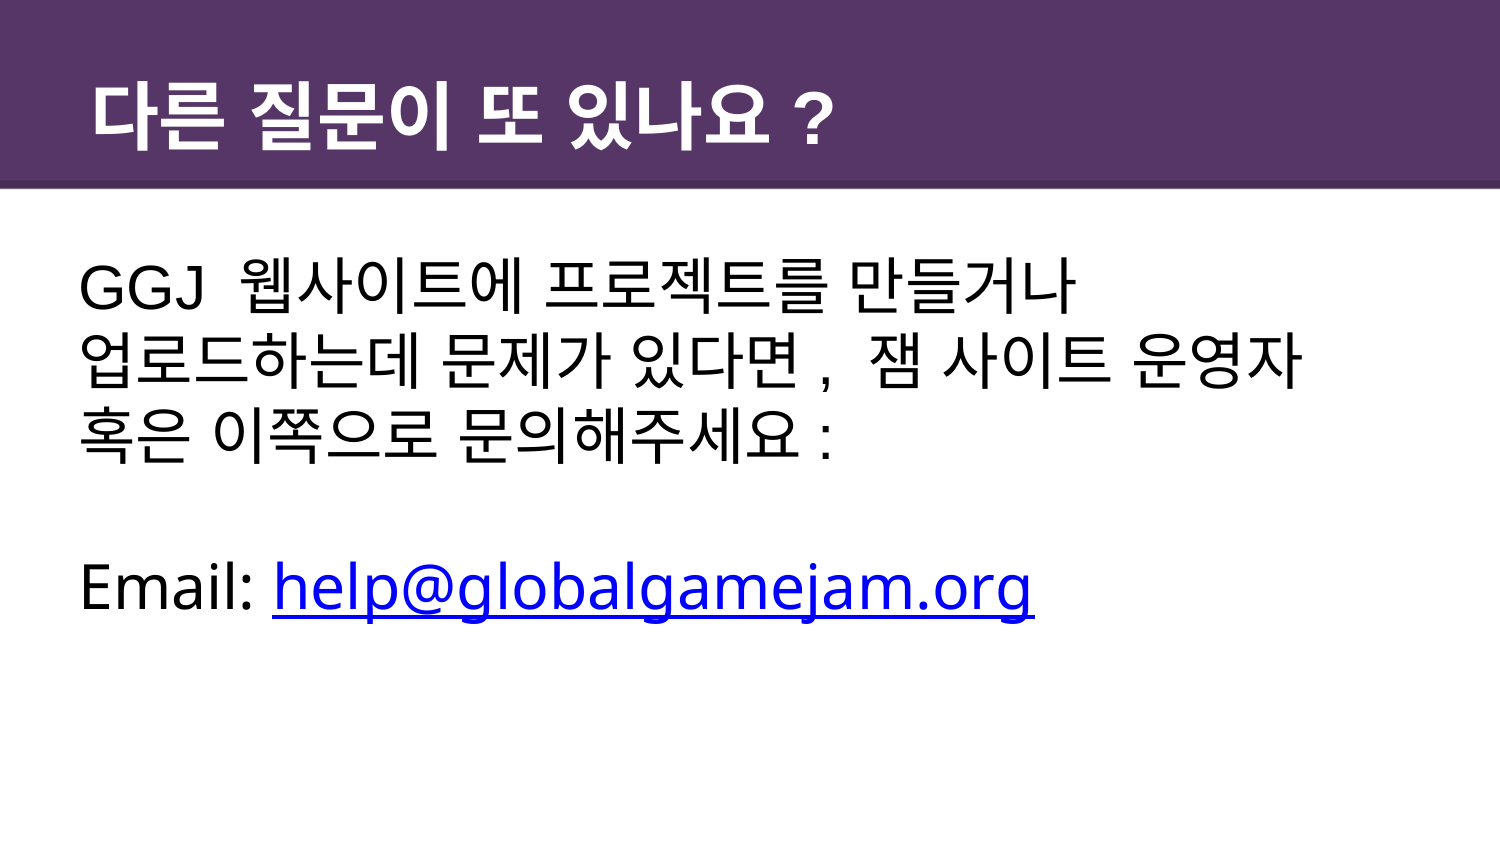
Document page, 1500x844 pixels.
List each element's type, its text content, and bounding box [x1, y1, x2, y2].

title 다른 질문이 또 있나요? [75, 33, 1425, 175]
list GGJ 웹사이트에 프로젝트를 만들거나 업로드하는데 문제가 있다면, 잼 사이트 운영자 혹은 이쪽으로 문의해주세요: Email: help@globalgamejam.org [63, 232, 1414, 844]
